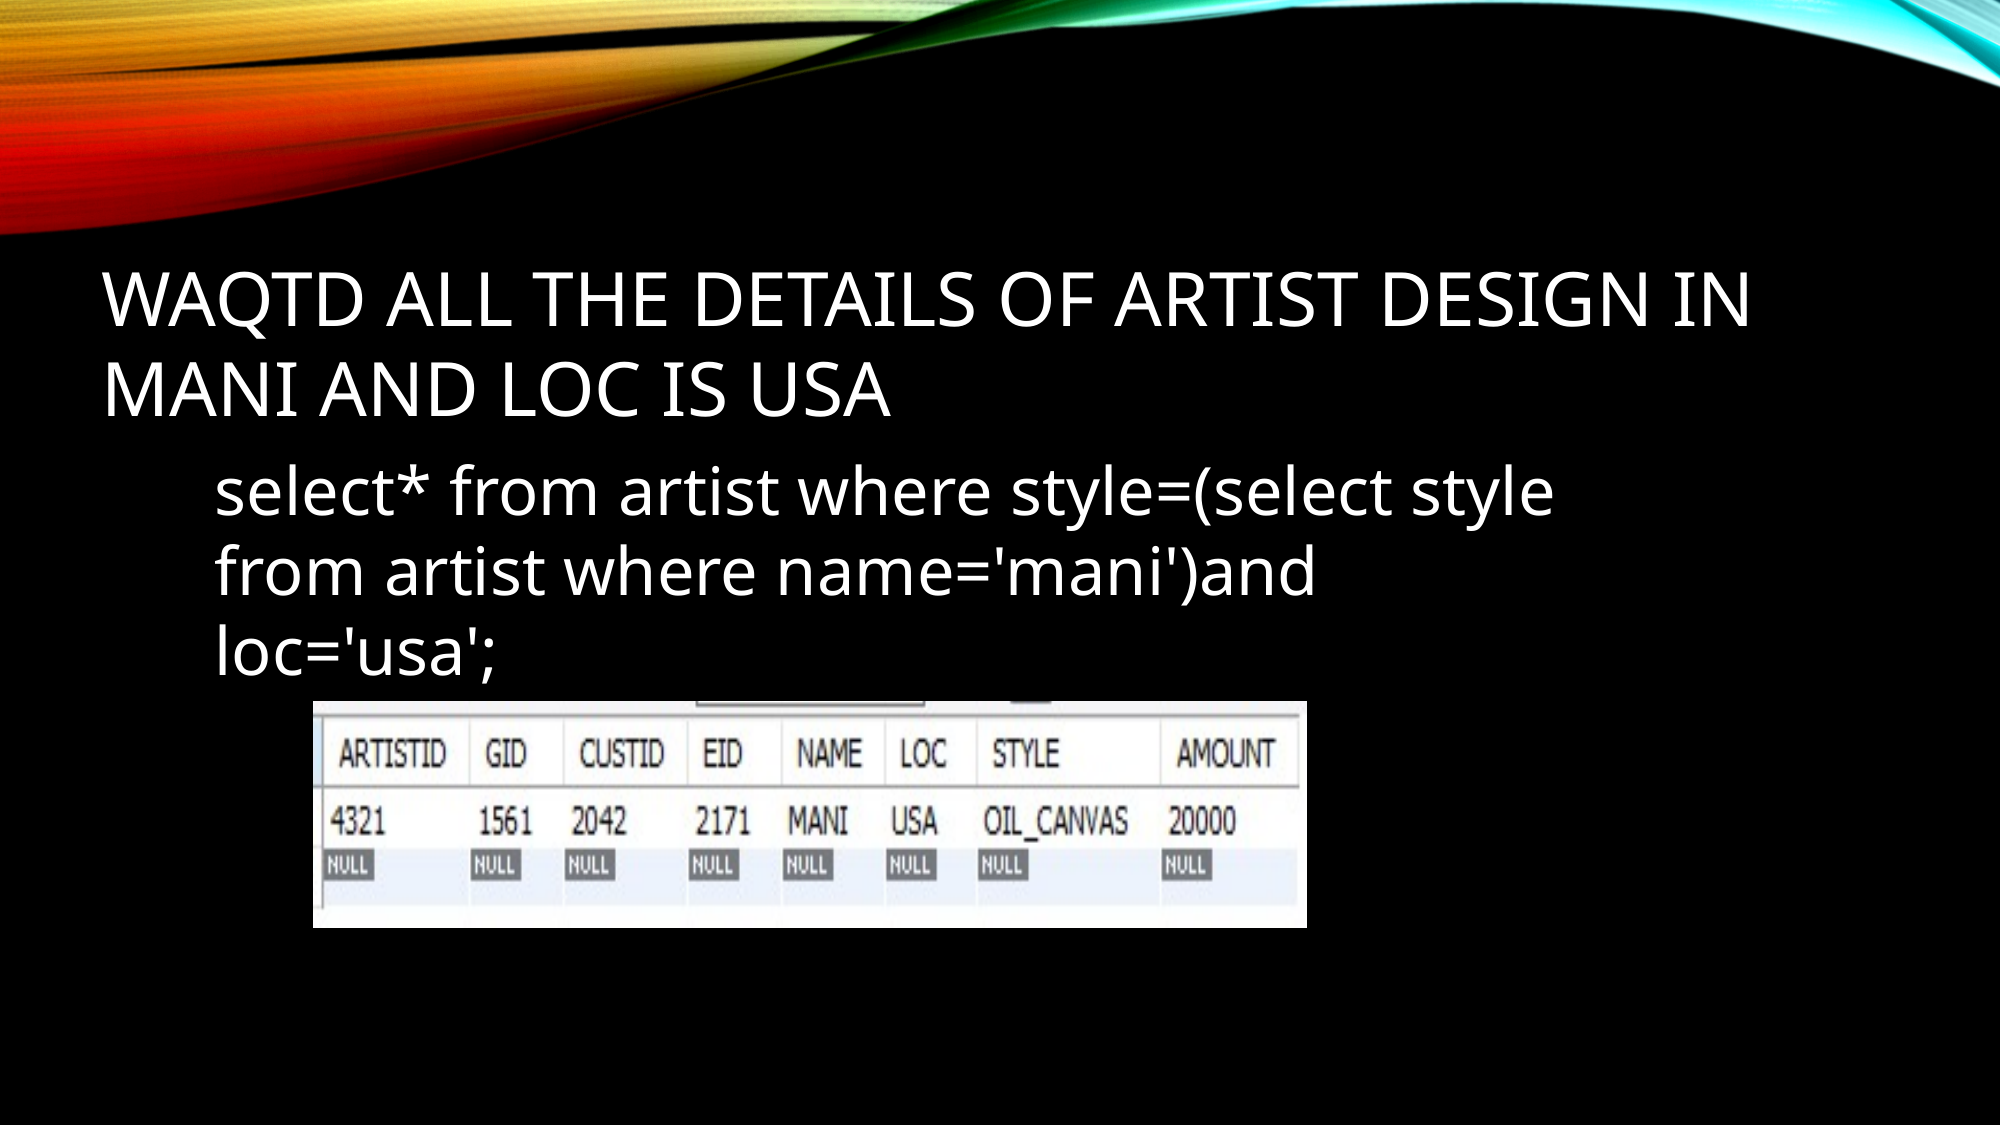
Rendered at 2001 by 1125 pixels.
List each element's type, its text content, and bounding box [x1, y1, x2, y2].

text_box WAQTD ALL THE DETAILS OF ARTIST DESIGN IN MANI AND LOC IS USA [86, 244, 1896, 439]
text_box select* from artist where style=(select style from artist where name='mani')and loc='usa'; [200, 441, 1629, 696]
picture [312, 701, 1307, 929]
picture [0, 0, 2000, 237]
